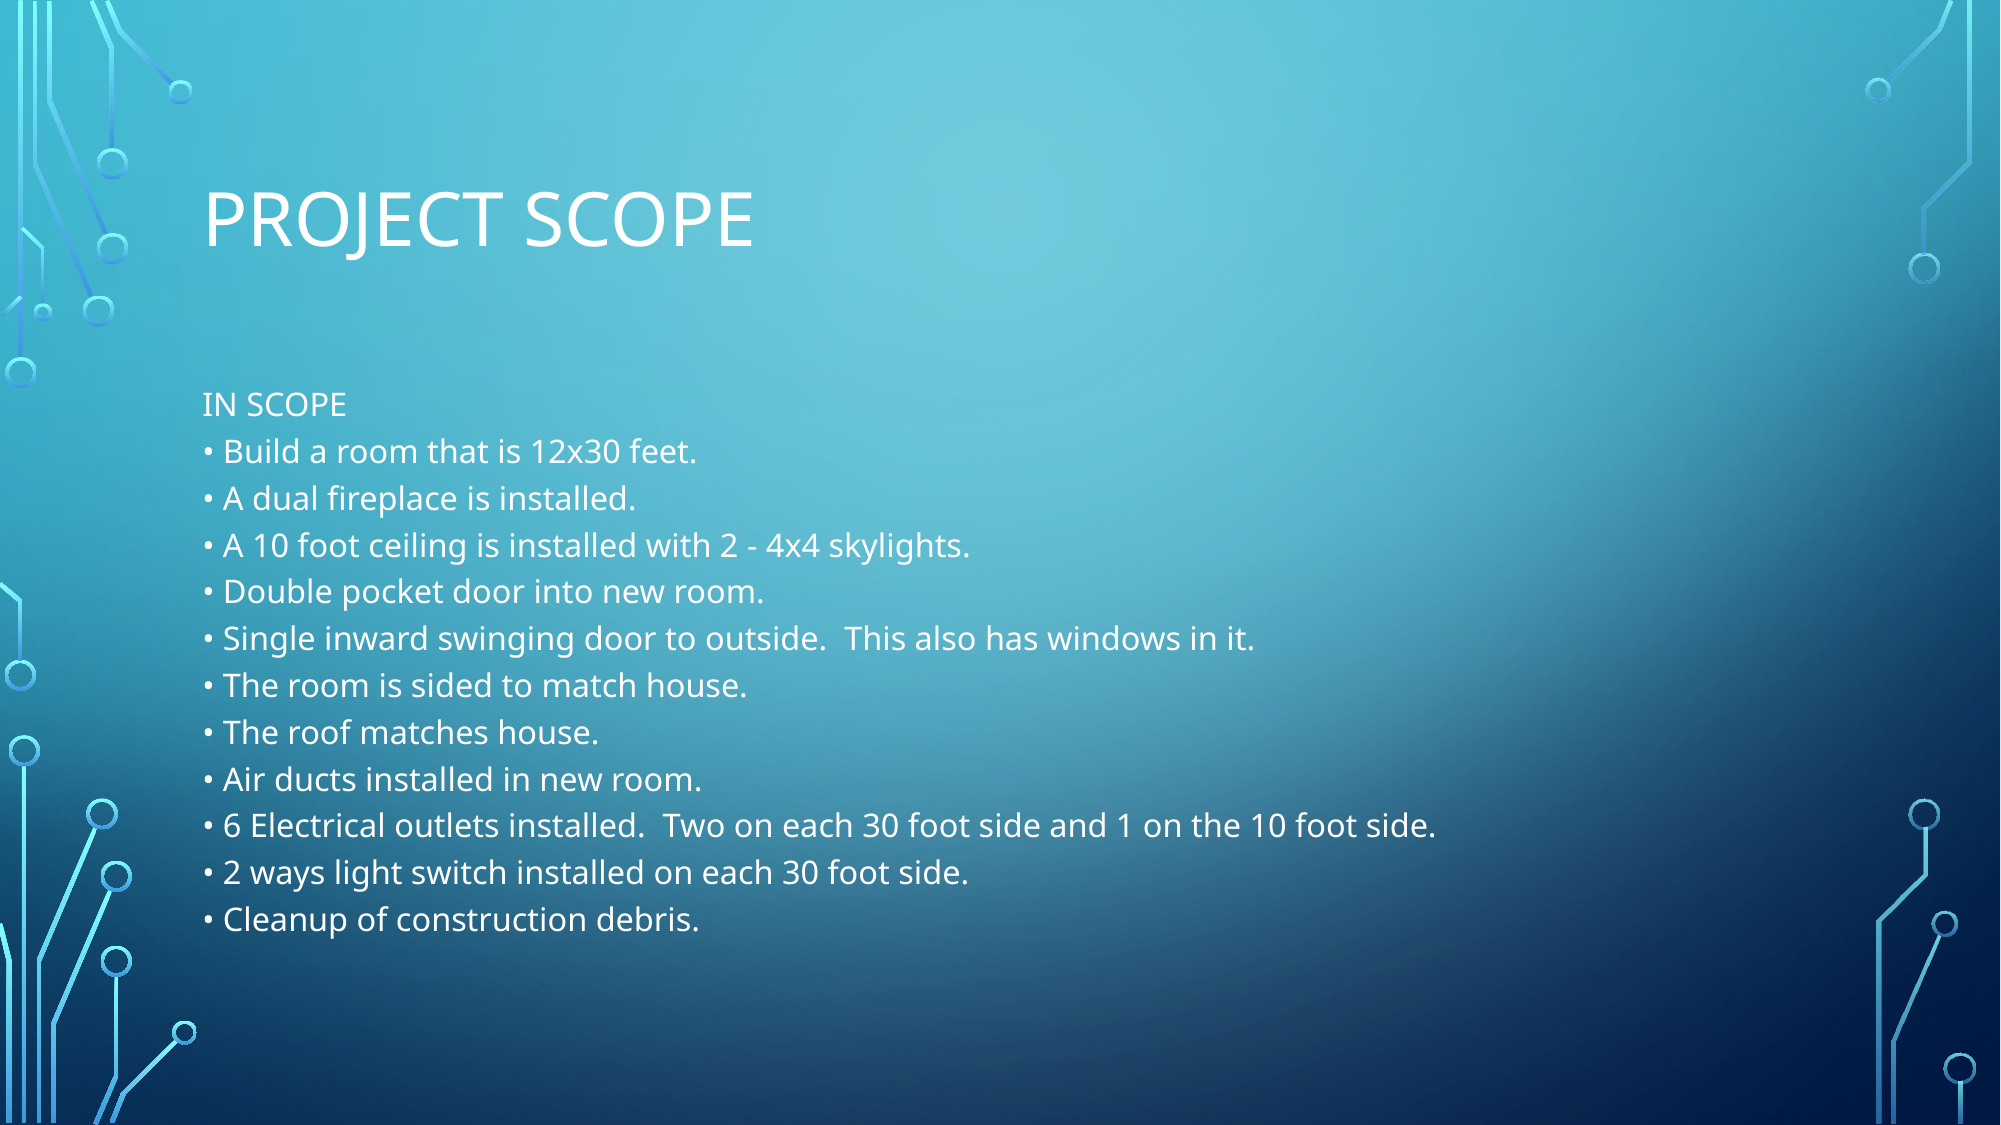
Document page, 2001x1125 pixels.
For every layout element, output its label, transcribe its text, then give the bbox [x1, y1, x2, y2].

list IN SCOPE • Build a room that is 12x30 feet. • A dual fireplace is installed. • A 10 foot ceiling is installed with 2 - 4x4 skylights. • Double pocket door into new room. • Single inward swinging door to outside. This also has windows in it. • The room is sided to match house. • The roof matches house. • Air ducts installed in new room. • 6 Electrical outlets installed. Two on each 30 foot side and 1 on the 10 foot side. • 2 ways light switch installed on each 30 foot side. • Cleanup of construction debris. [187, 369, 1813, 950]
title Project Scope [187, 101, 1813, 344]
